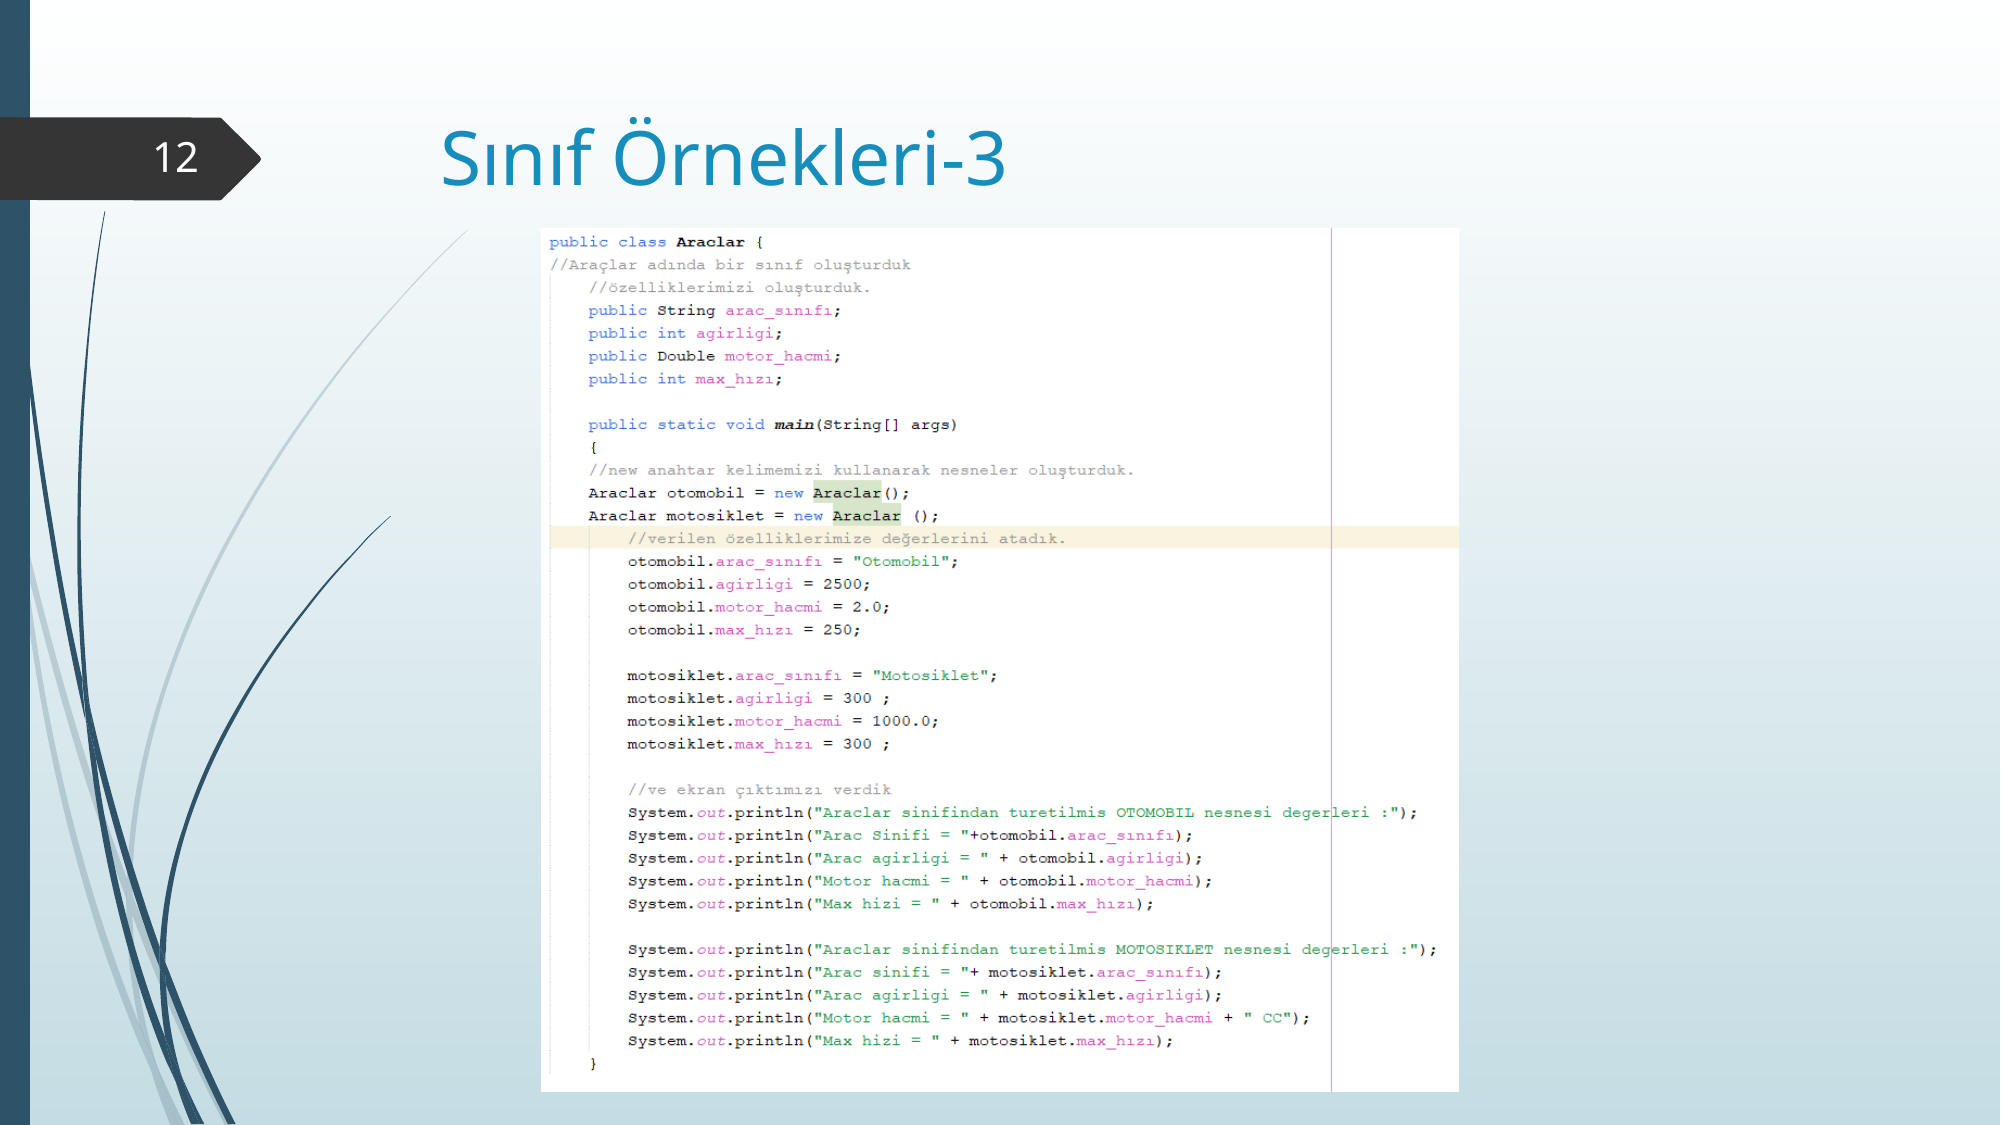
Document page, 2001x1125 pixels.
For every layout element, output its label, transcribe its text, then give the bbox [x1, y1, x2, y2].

slide_number 12 [87, 129, 216, 190]
picture [540, 228, 1460, 1092]
title Sınıf Örnekleri-3 [425, 102, 1888, 313]
